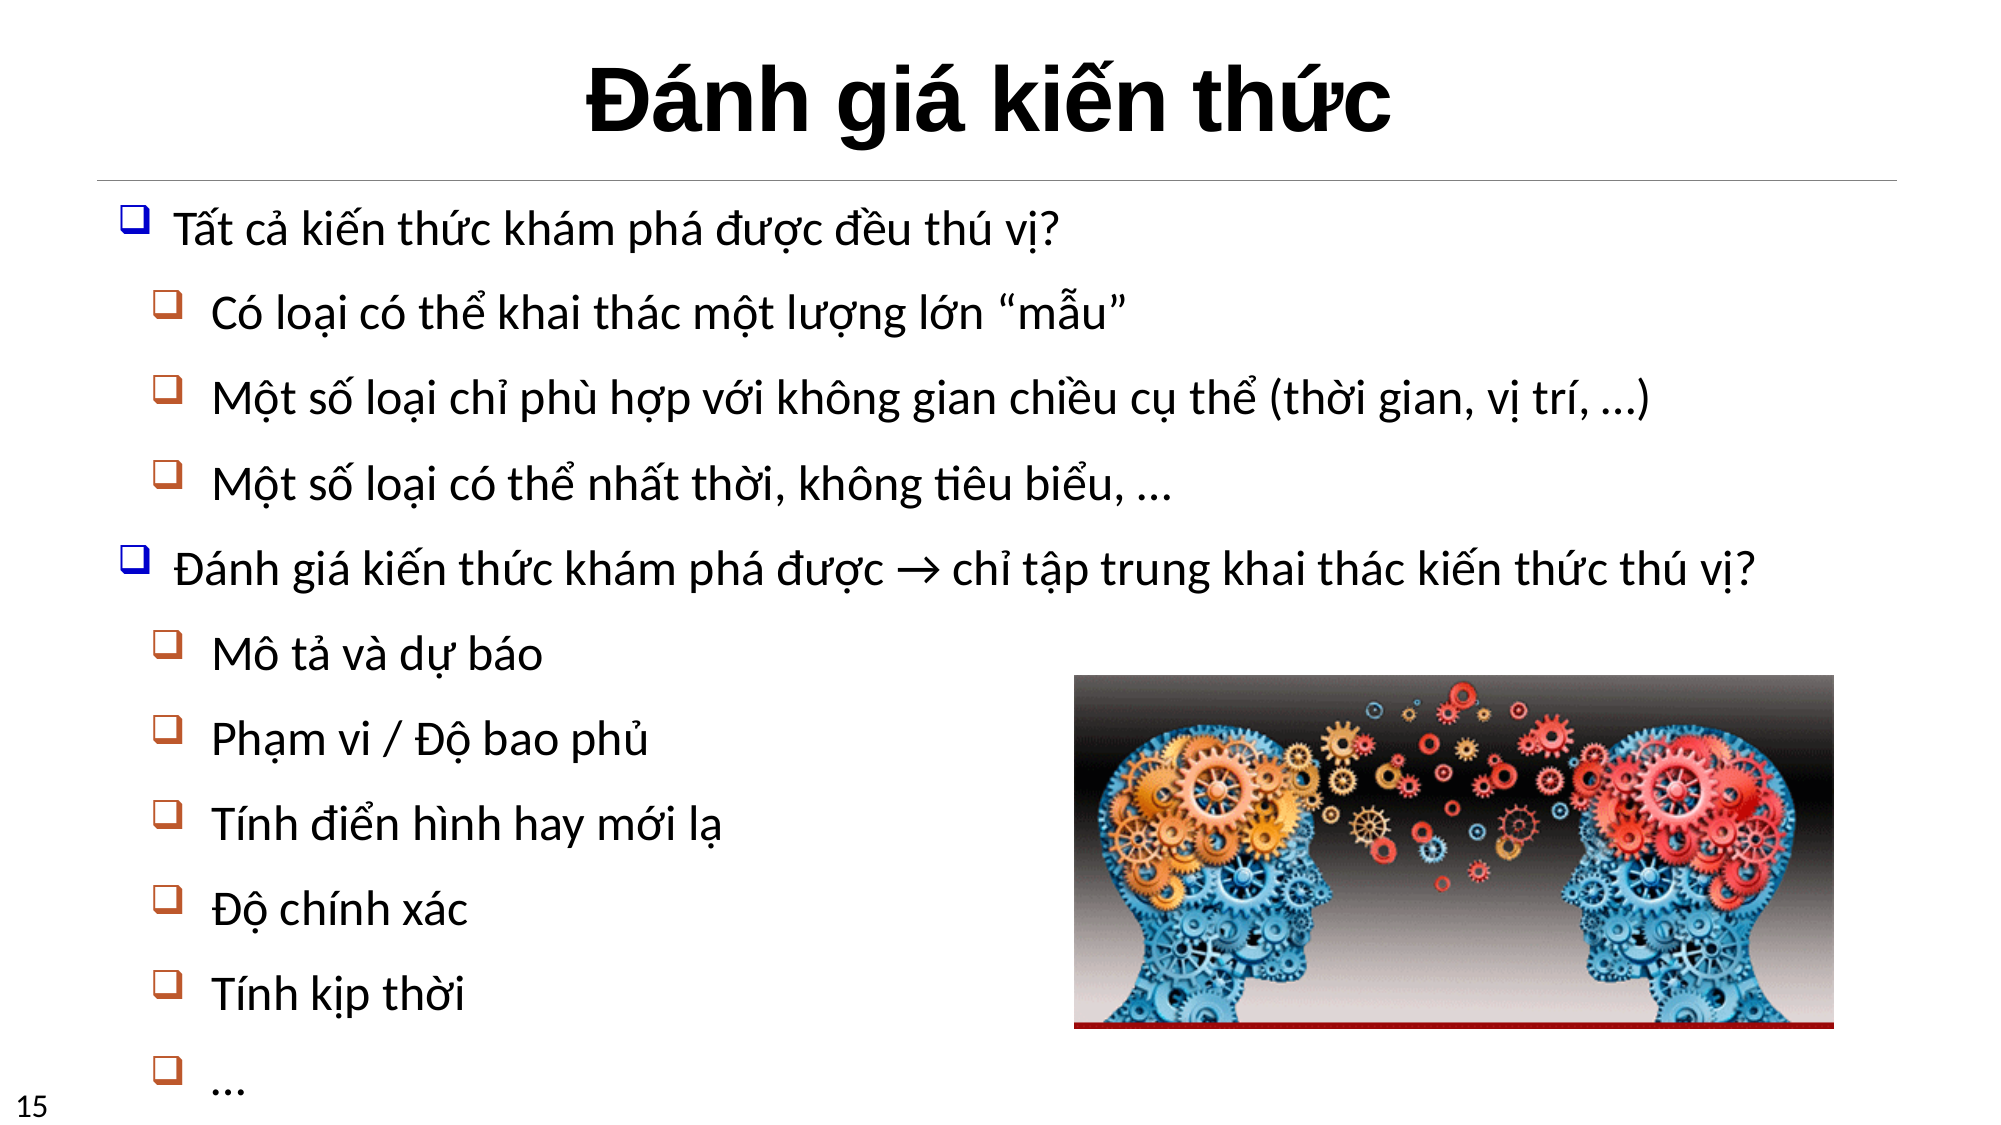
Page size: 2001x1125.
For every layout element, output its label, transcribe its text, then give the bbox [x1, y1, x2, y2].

title Đánh giá kiến thức [57, 36, 1923, 158]
list Tất cả kiến thức khám phá được đều thú vị? Có loại có thể khai thác một lượng lớn “mẫu” Một số loại chỉ phù hợp với không gian chiều cụ thể (thời gian, vị trí, …) Một số loại có thể nhất thời, không tiêu biểu, … Đánh giá kiến thức khám phá được → chỉ tập trung khai thác kiến thức thú vị? Mô tả và dự báo Phạm vi / Độ bao phủ Tính điển hình hay mới lạ Độ chính xác Tính kịp thời … [102, 187, 1887, 1050]
picture [1073, 674, 1834, 1029]
